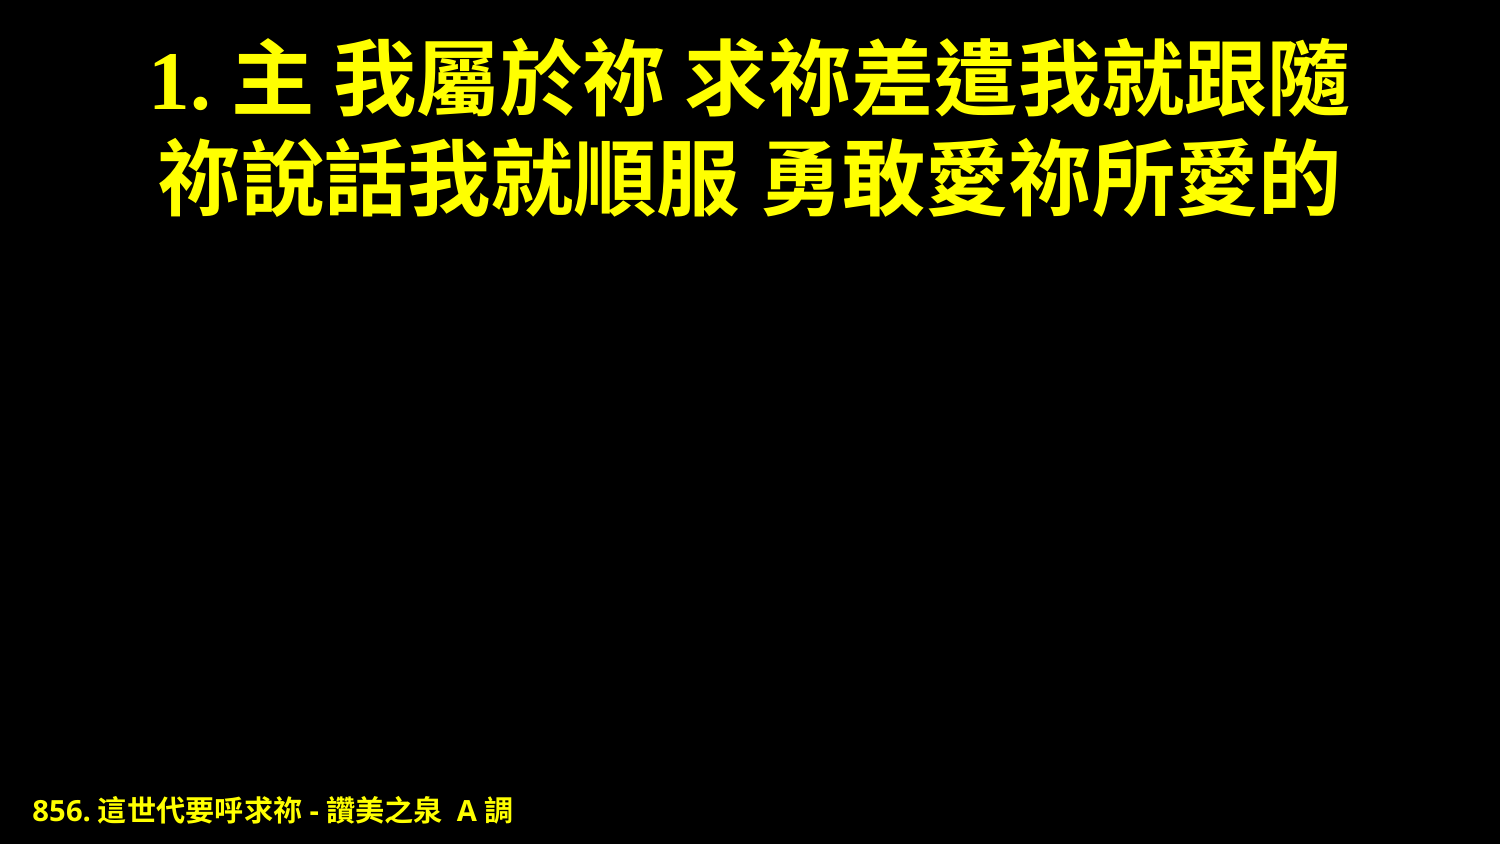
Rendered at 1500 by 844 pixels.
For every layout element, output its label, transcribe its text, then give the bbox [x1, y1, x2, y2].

text_box 856.這世代要呼求祢-讚美之泉 A調 [17, 784, 656, 835]
title 1.主 我屬於祢 求祢差遣我就跟隨 祢說話我就順服 勇敢愛祢所愛的 [0, 55, 1500, 197]
